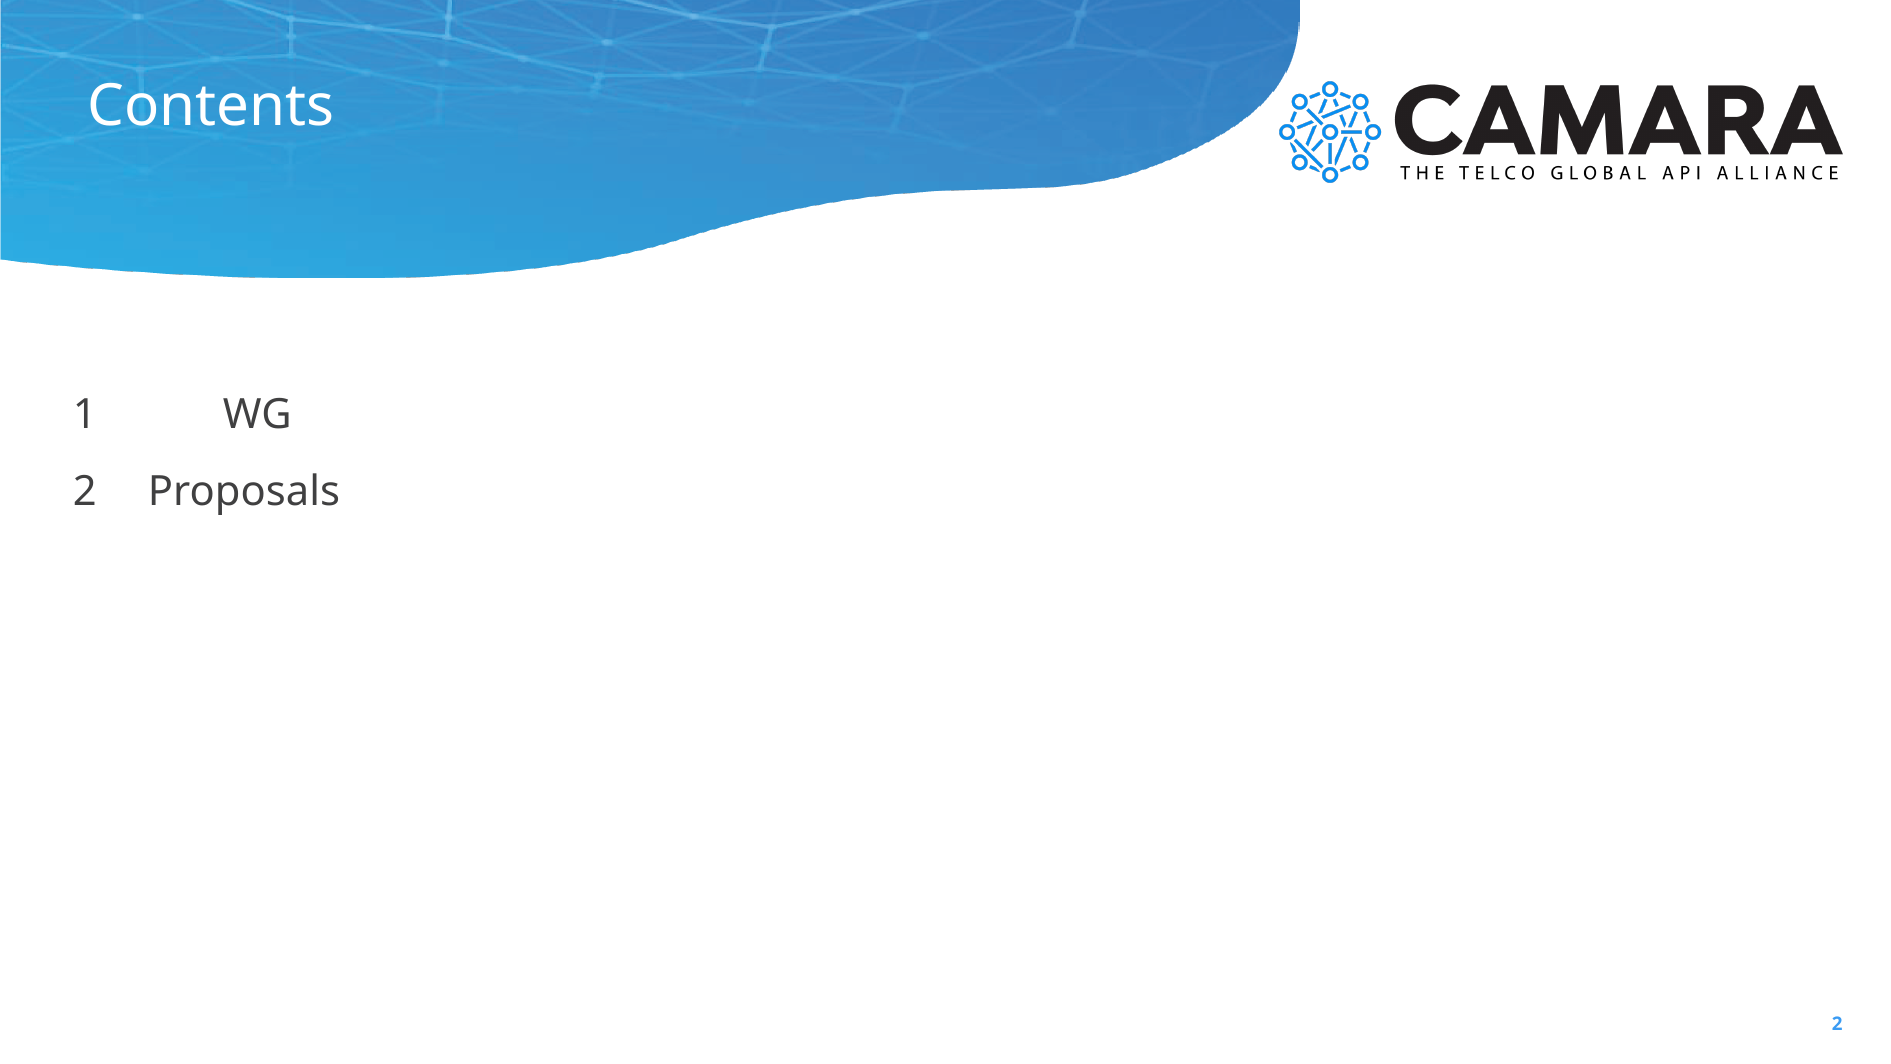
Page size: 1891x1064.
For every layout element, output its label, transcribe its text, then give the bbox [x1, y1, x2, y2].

picture [0, 0, 1300, 278]
list 1 WG Proposals [72, 310, 1869, 987]
title Contents [72, 67, 1869, 197]
